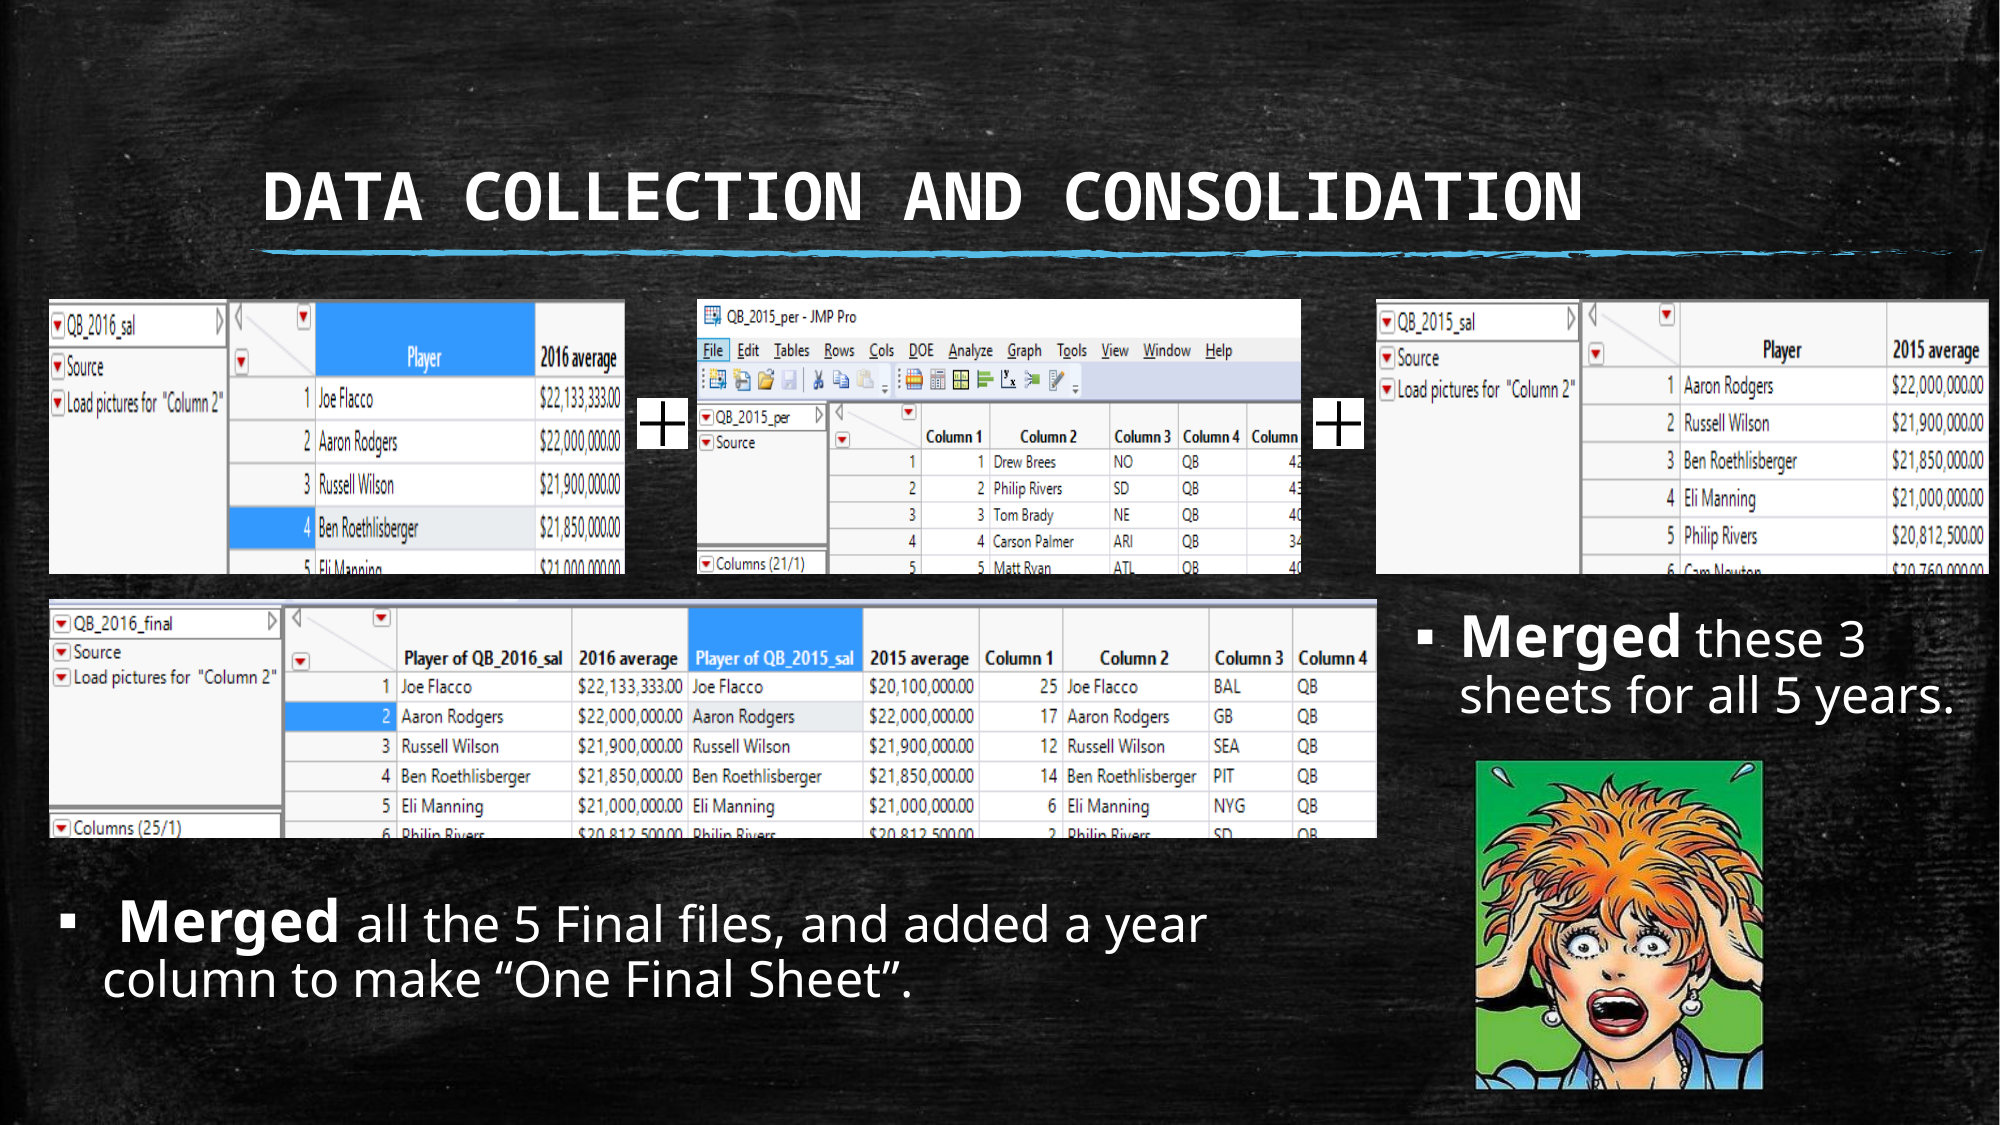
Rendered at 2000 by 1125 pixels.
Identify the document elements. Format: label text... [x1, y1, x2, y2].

list Merged all the 5 Final files, and added a year column to make “One Final Sheet”. [42, 884, 1364, 1125]
title Data Collection and Consolidation [248, 75, 1749, 243]
picture [1313, 398, 1364, 449]
picture [49, 299, 625, 574]
picture [49, 599, 1377, 838]
picture [1474, 759, 1765, 1091]
picture [1376, 299, 1989, 574]
list Merged these 3 sheets for all 5 years. [1399, 600, 1989, 1013]
picture [697, 299, 1301, 574]
picture [637, 398, 688, 449]
